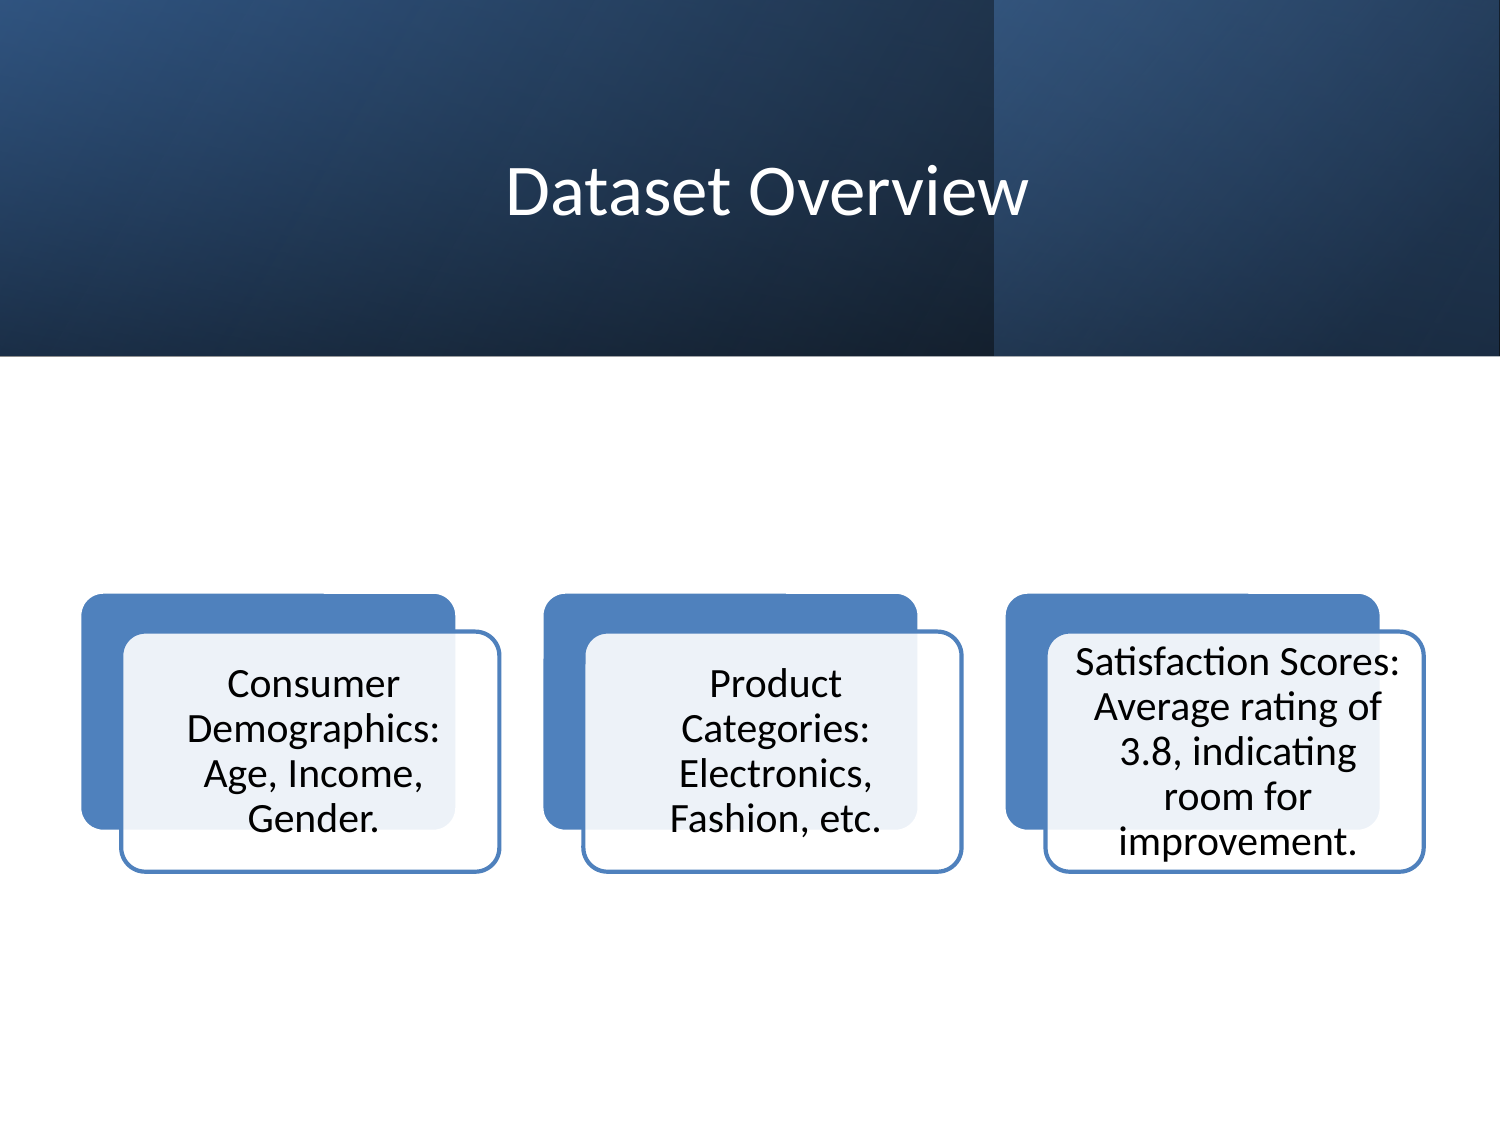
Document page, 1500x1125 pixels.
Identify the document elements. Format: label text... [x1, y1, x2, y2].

title Dataset Overview [170, 57, 1366, 316]
text_box [0, 358, 1500, 1125]
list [78, 428, 1424, 1035]
text_box [0, 0, 1500, 358]
